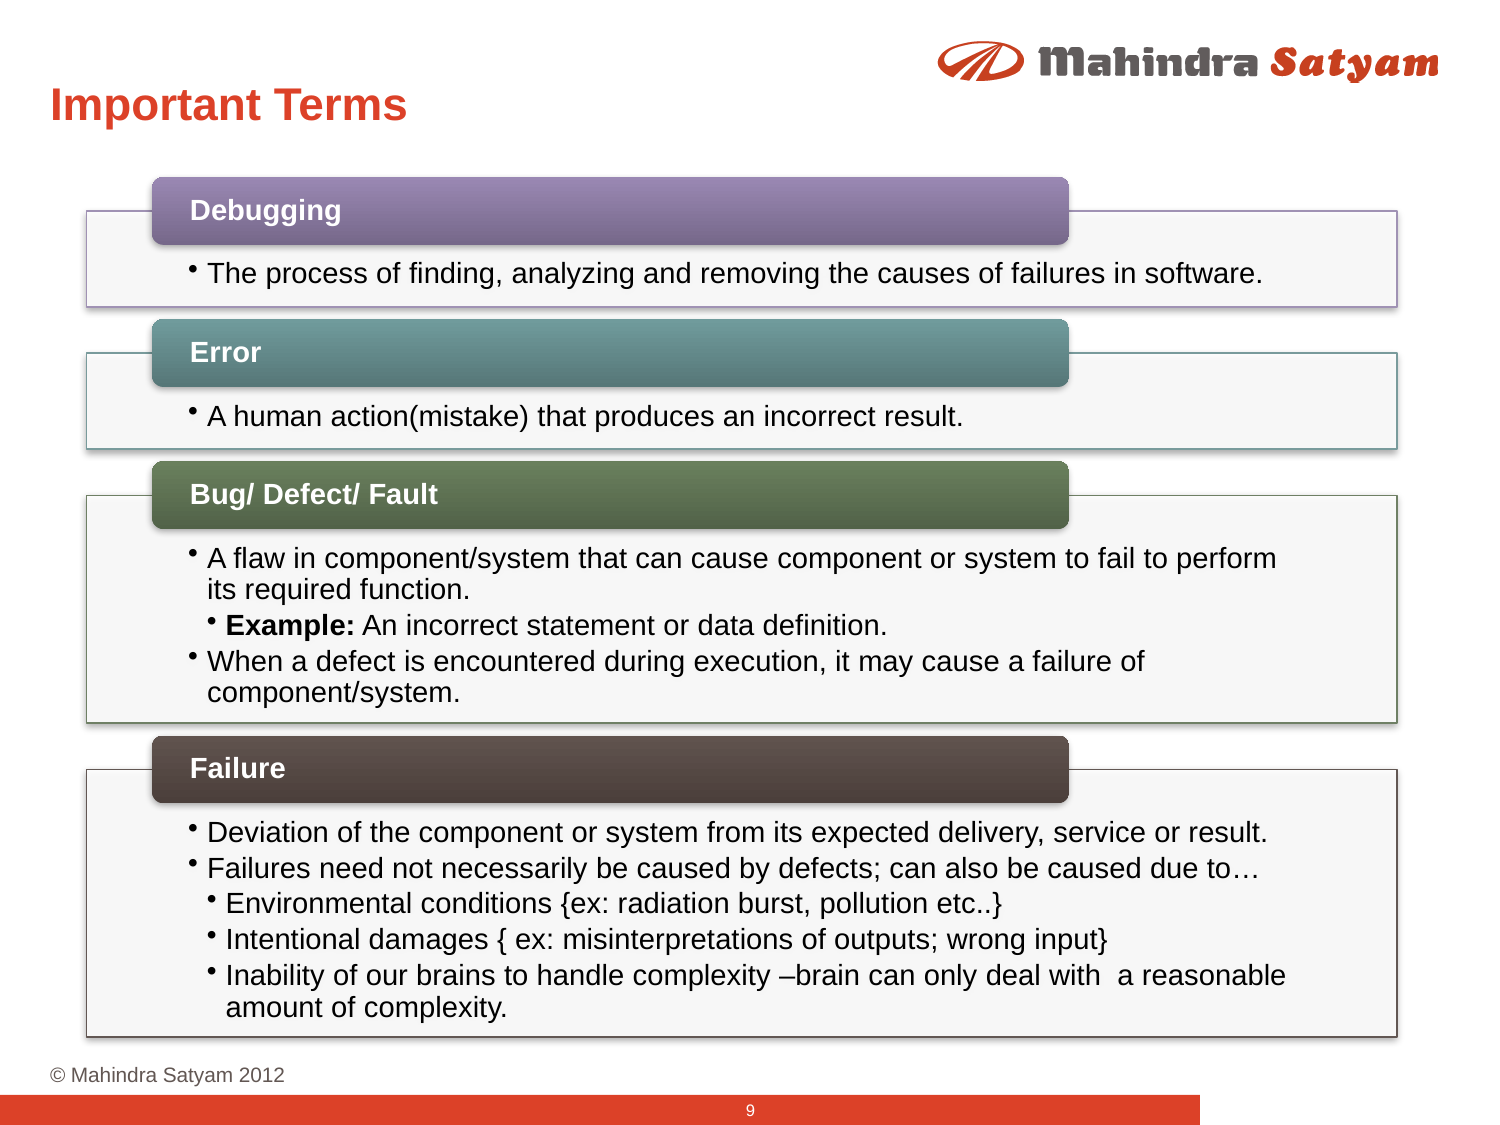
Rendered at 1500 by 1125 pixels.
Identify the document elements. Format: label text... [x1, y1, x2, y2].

picture [937, 41, 1438, 74]
title Important Terms [49, 74, 1452, 131]
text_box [86, 166, 1398, 1048]
